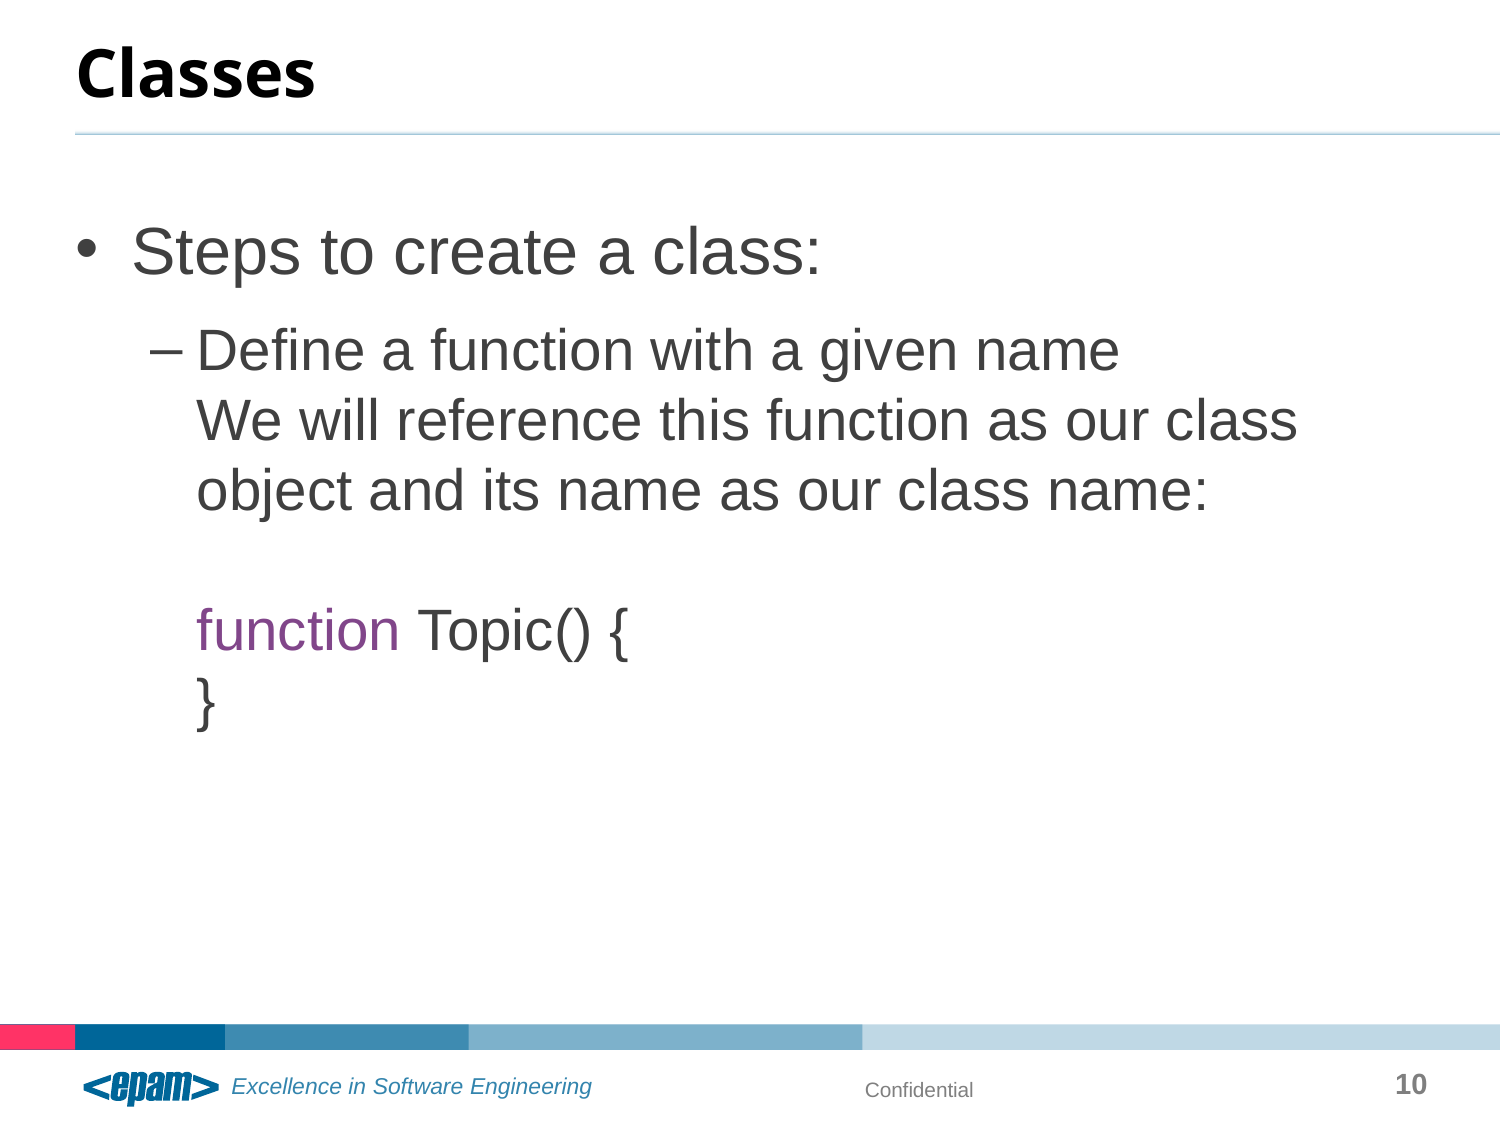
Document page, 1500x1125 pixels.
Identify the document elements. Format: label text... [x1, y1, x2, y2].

list Steps to create a class: Define a function with a given name We will reference this function as our class object and its name as our class name: function Topic() { } [60, 200, 1440, 1000]
slide_number 10 [1348, 1065, 1428, 1125]
footer Confidential [849, 1069, 1348, 1125]
title Classes [75, 45, 1500, 135]
